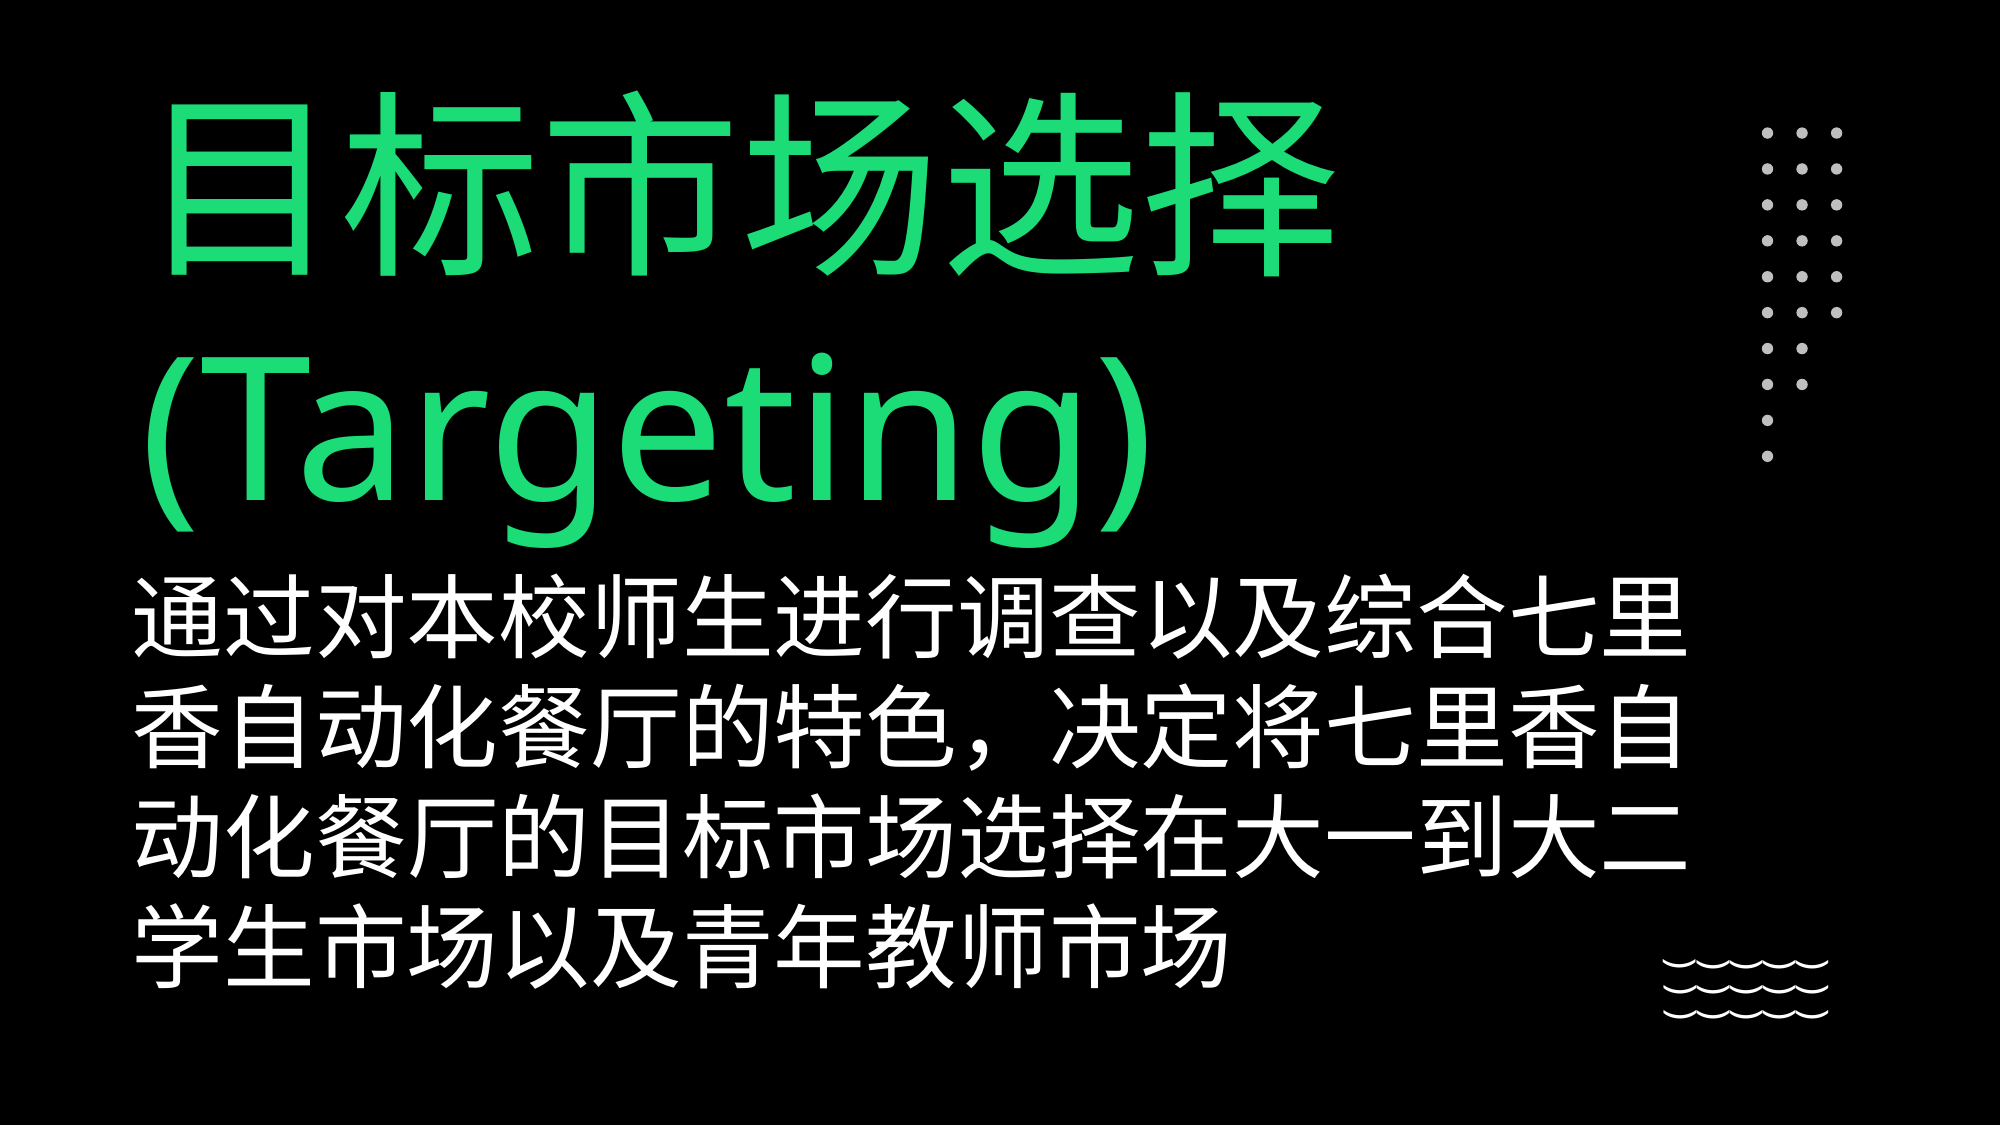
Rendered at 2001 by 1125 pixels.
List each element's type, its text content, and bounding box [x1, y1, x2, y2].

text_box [1644, 943, 1839, 1035]
text_box 目标市场选择 (Targeting) [125, 52, 1356, 548]
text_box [1634, 254, 1970, 335]
text_box 通过对本校师生进行调查以及综合七里香自动化餐厅的特色，决定将七里香自动化餐厅的目标市场选择在大一到大二学生市场以及青年教师市场 [117, 552, 1709, 1007]
